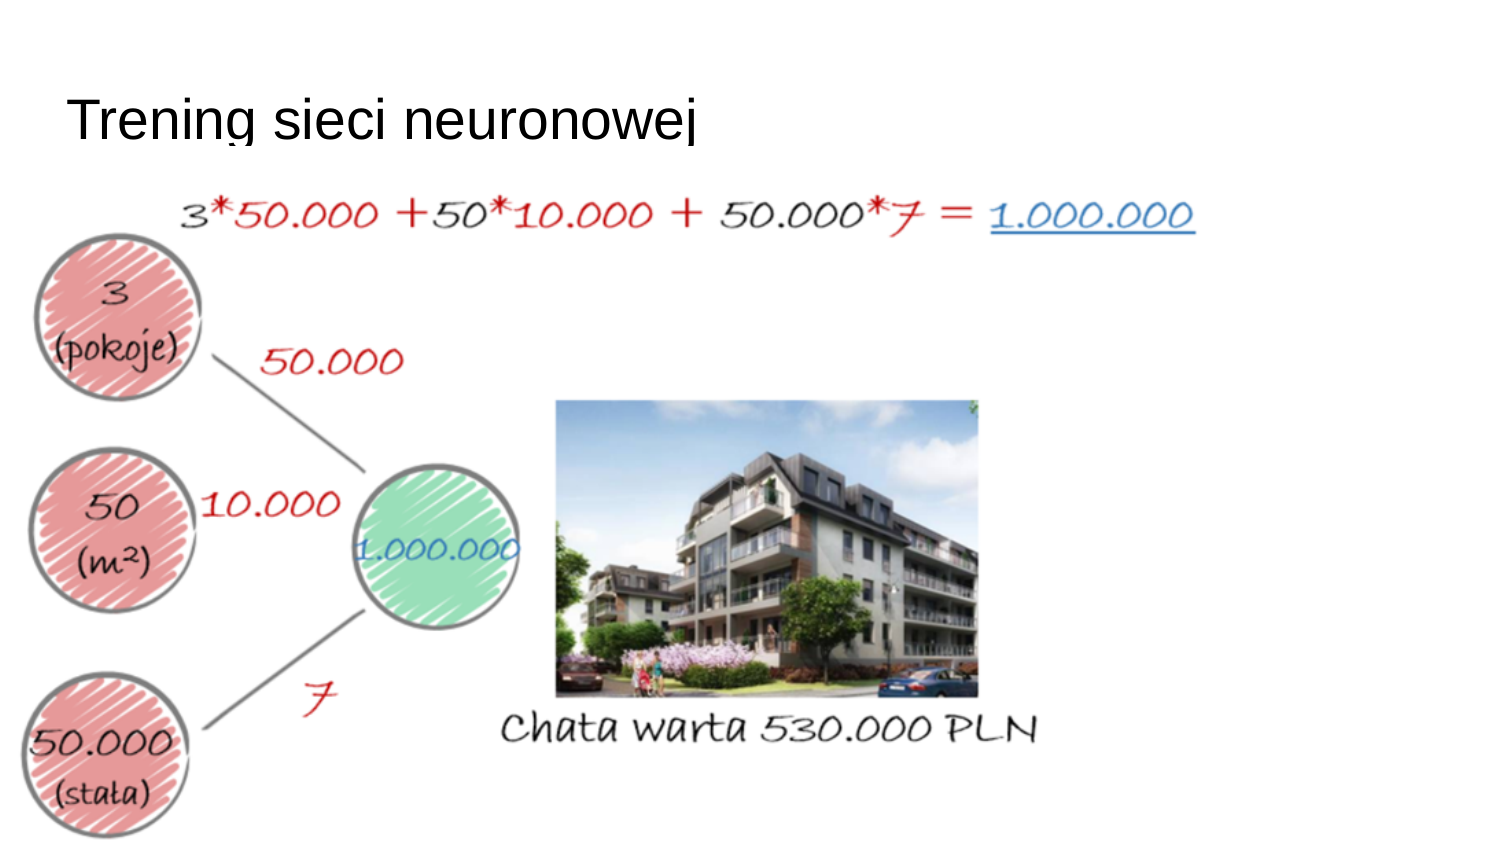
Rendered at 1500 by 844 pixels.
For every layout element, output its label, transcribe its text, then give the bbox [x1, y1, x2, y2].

picture [0, 146, 1208, 844]
title Trening sieci neuronowej [51, 72, 1449, 167]
